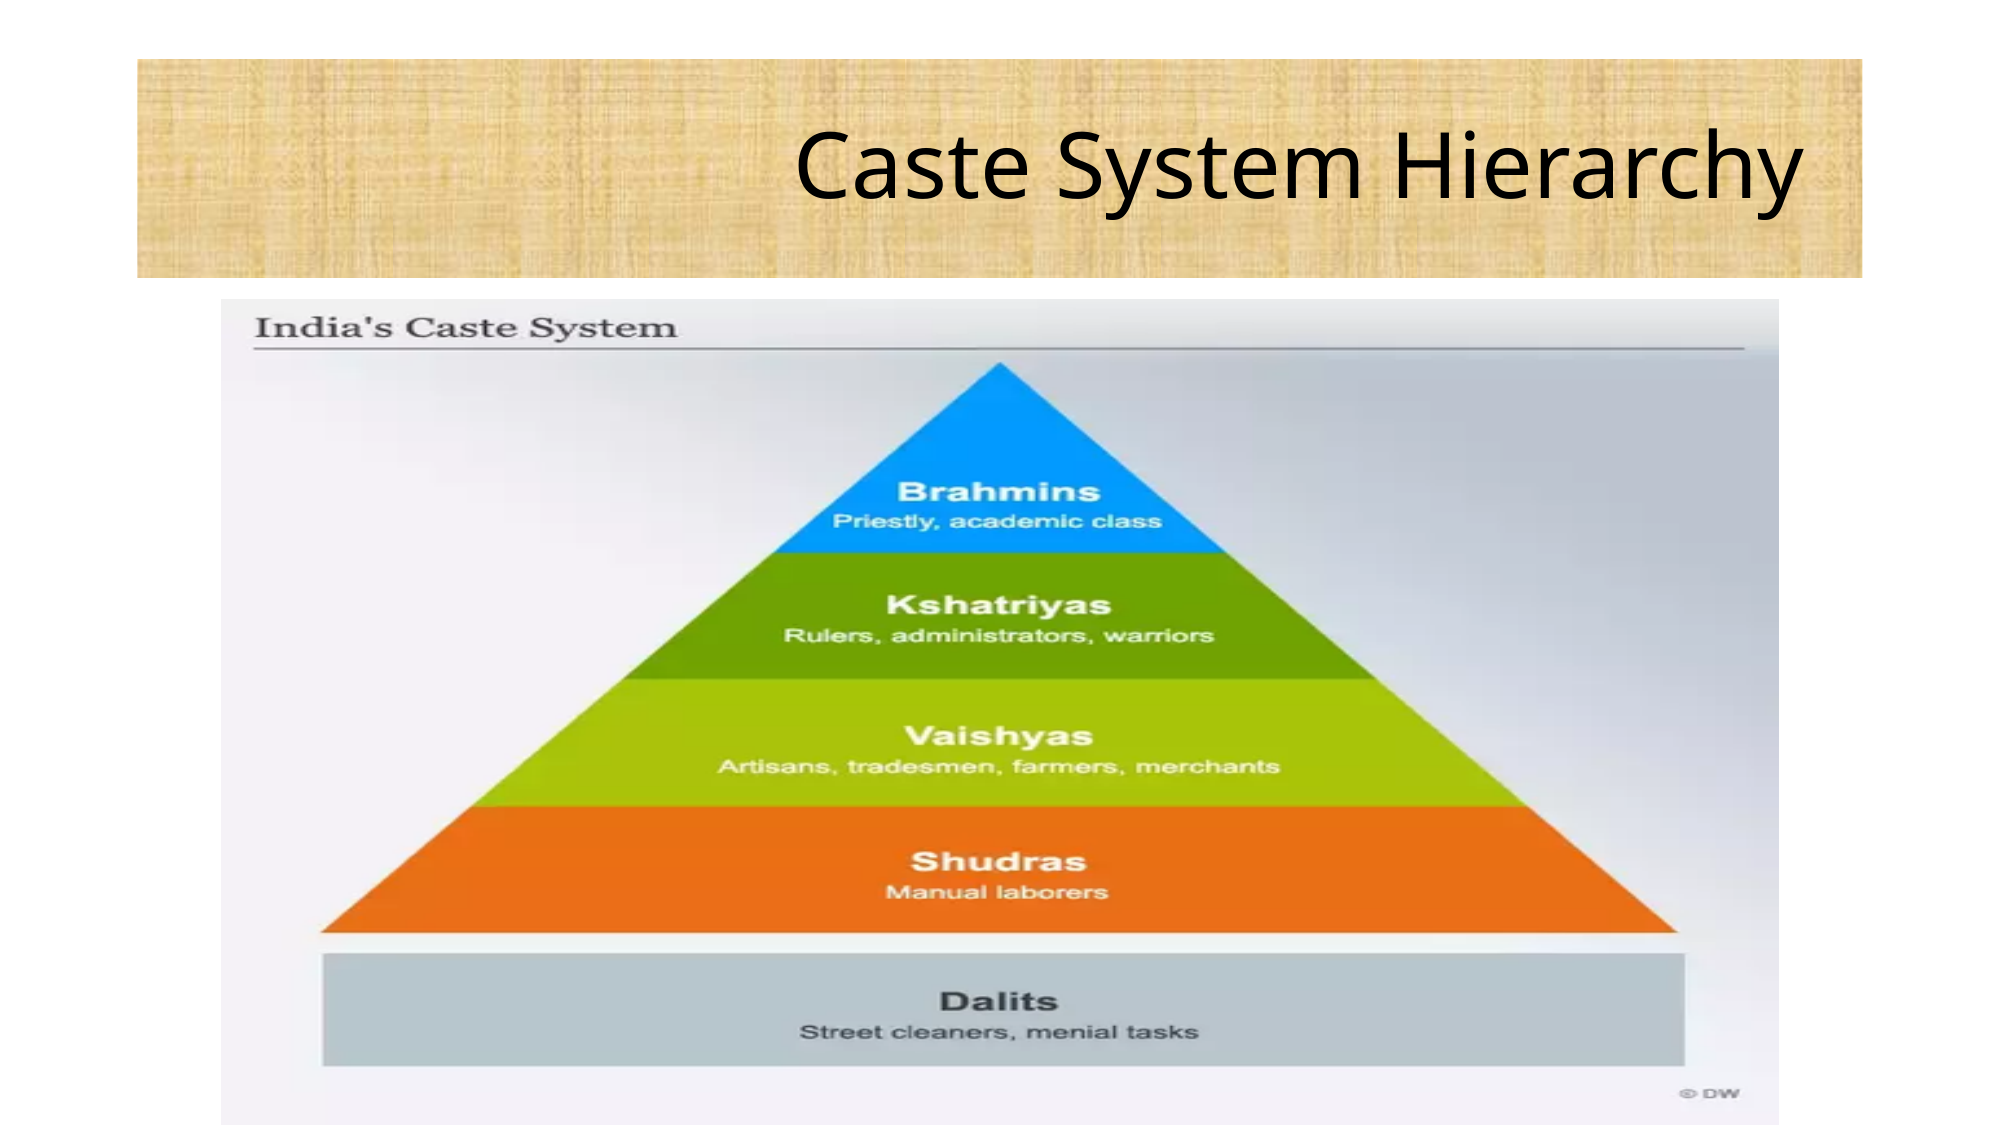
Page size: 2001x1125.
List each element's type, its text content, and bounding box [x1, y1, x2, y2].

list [221, 299, 1779, 1125]
title Caste System Hierarchy [137, 59, 1863, 278]
